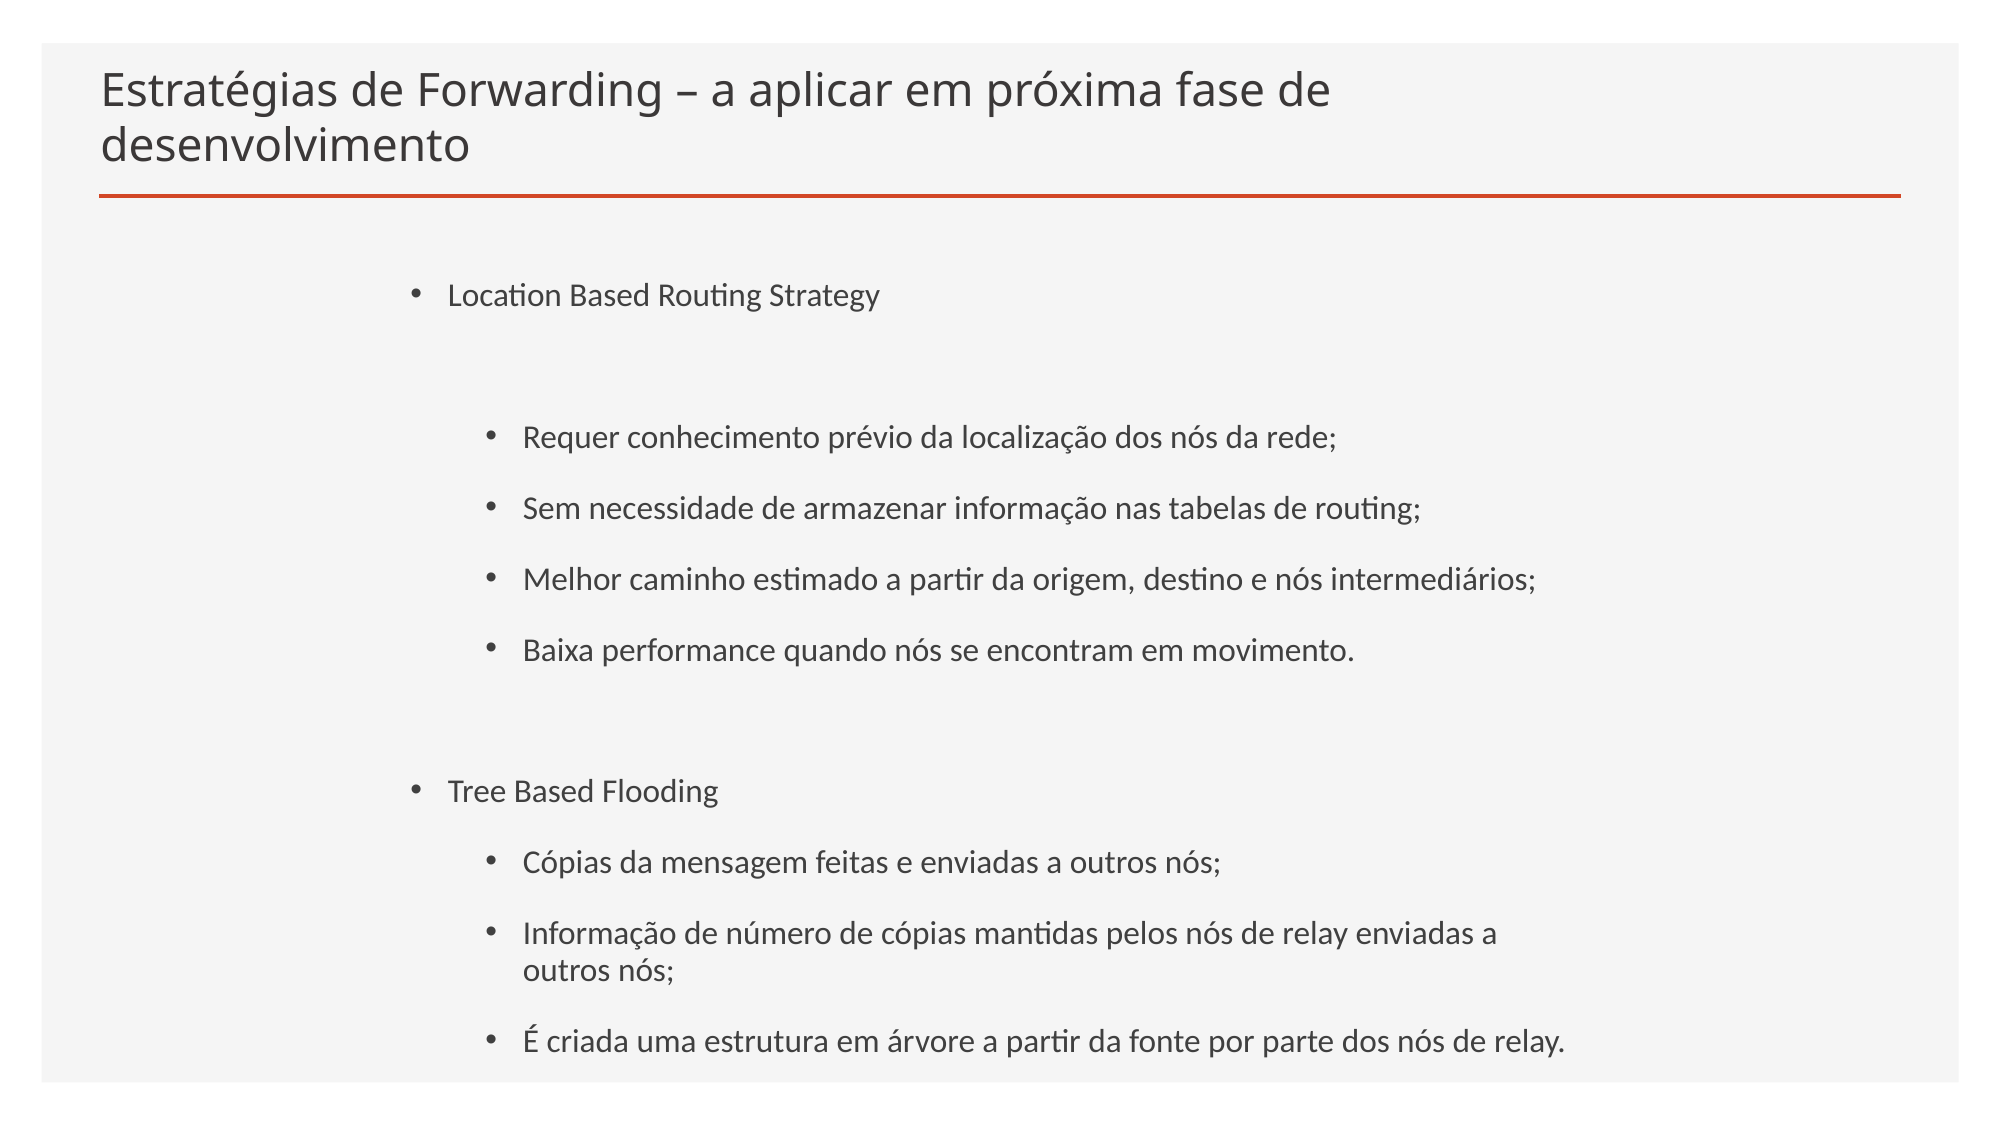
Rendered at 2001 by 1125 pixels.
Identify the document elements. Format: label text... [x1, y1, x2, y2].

title Estratégias de Forwarding – a aplicar em próxima fase de desenvolvimento [85, 52, 1682, 179]
text_box Location Based Routing Strategy Requer conhecimento prévio da localização dos nós da rede; Sem necessidade de armazenar informação nas tabelas de routing; Melhor caminho estimado a partir da origem, destino e nós intermediários; Baixa performance quando nós se encontram em movimento. Tree Based Flooding Cópias da mensagem feitas e enviadas a outros nós; Informação de número de cópias mantidas pelos nós de relay enviadas a outros nós; É criada uma estrutura em árvore a partir da fonte por parte dos nós de relay. [395, 268, 1605, 1073]
